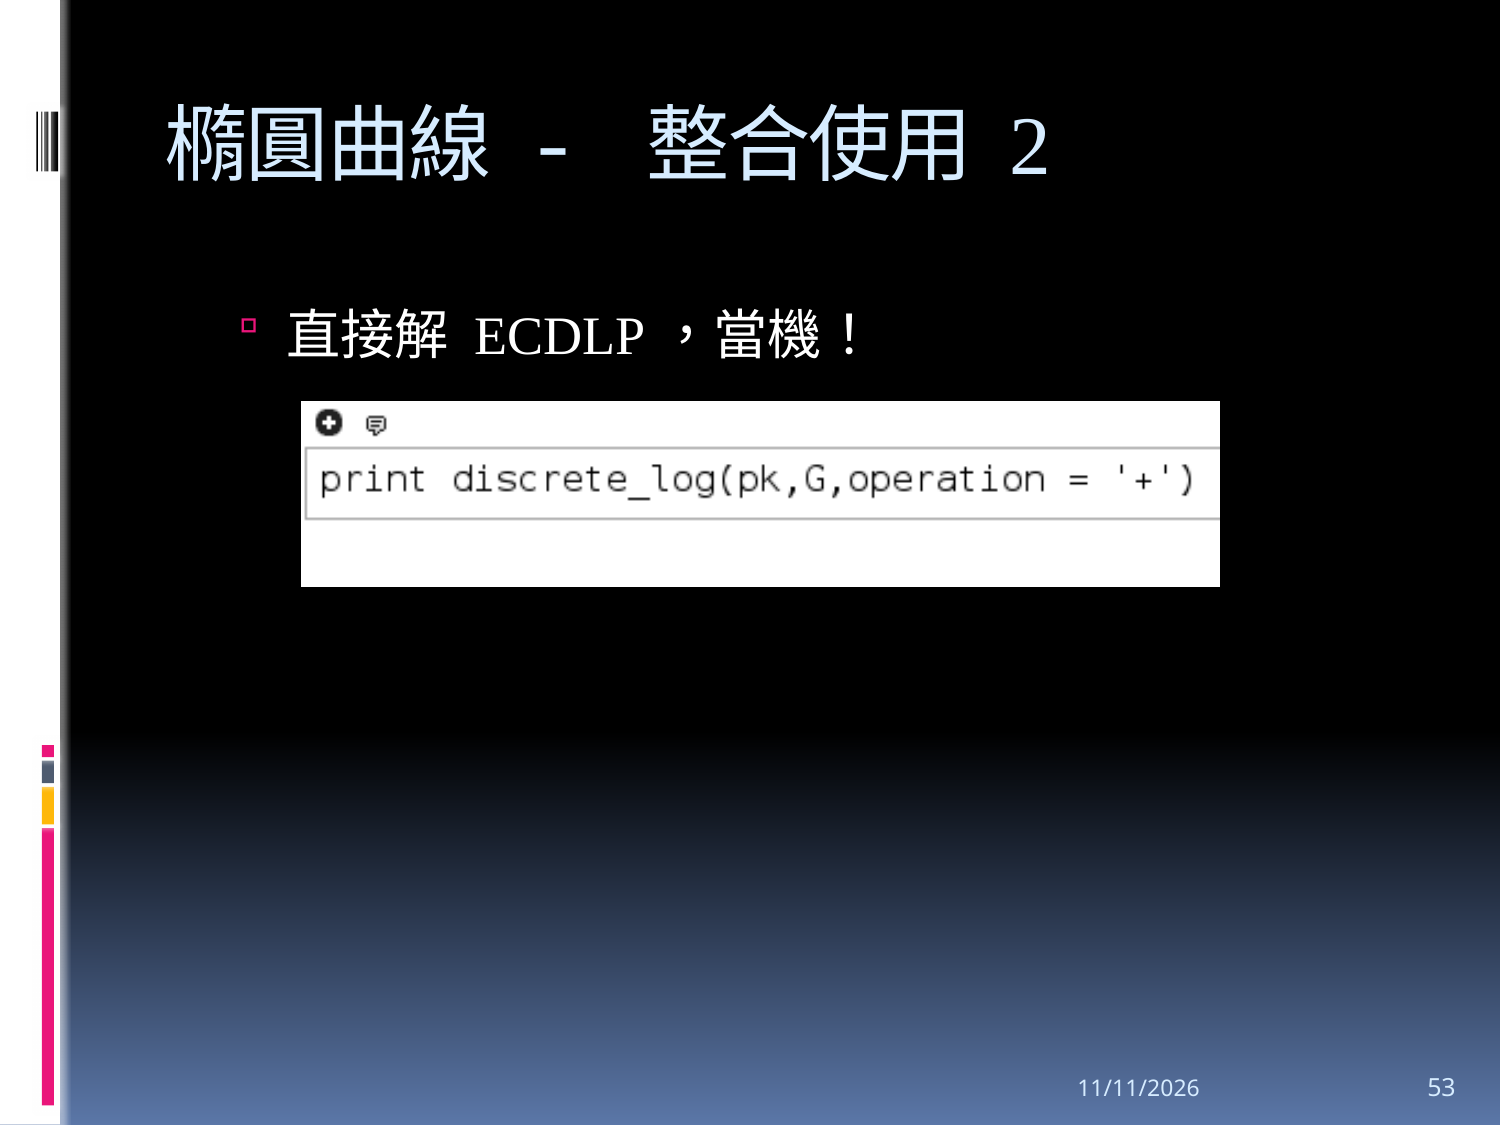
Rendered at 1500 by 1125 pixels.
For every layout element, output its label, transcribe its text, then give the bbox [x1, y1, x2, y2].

list 直接解 ECDLP，當機！ [150, 292, 1425, 1043]
picture [300, 401, 1220, 587]
slide_number 53 [1412, 1052, 1488, 1113]
title 橢圓曲線 - 整合使用 2 [150, 83, 1425, 234]
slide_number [1062, 1052, 1412, 1113]
